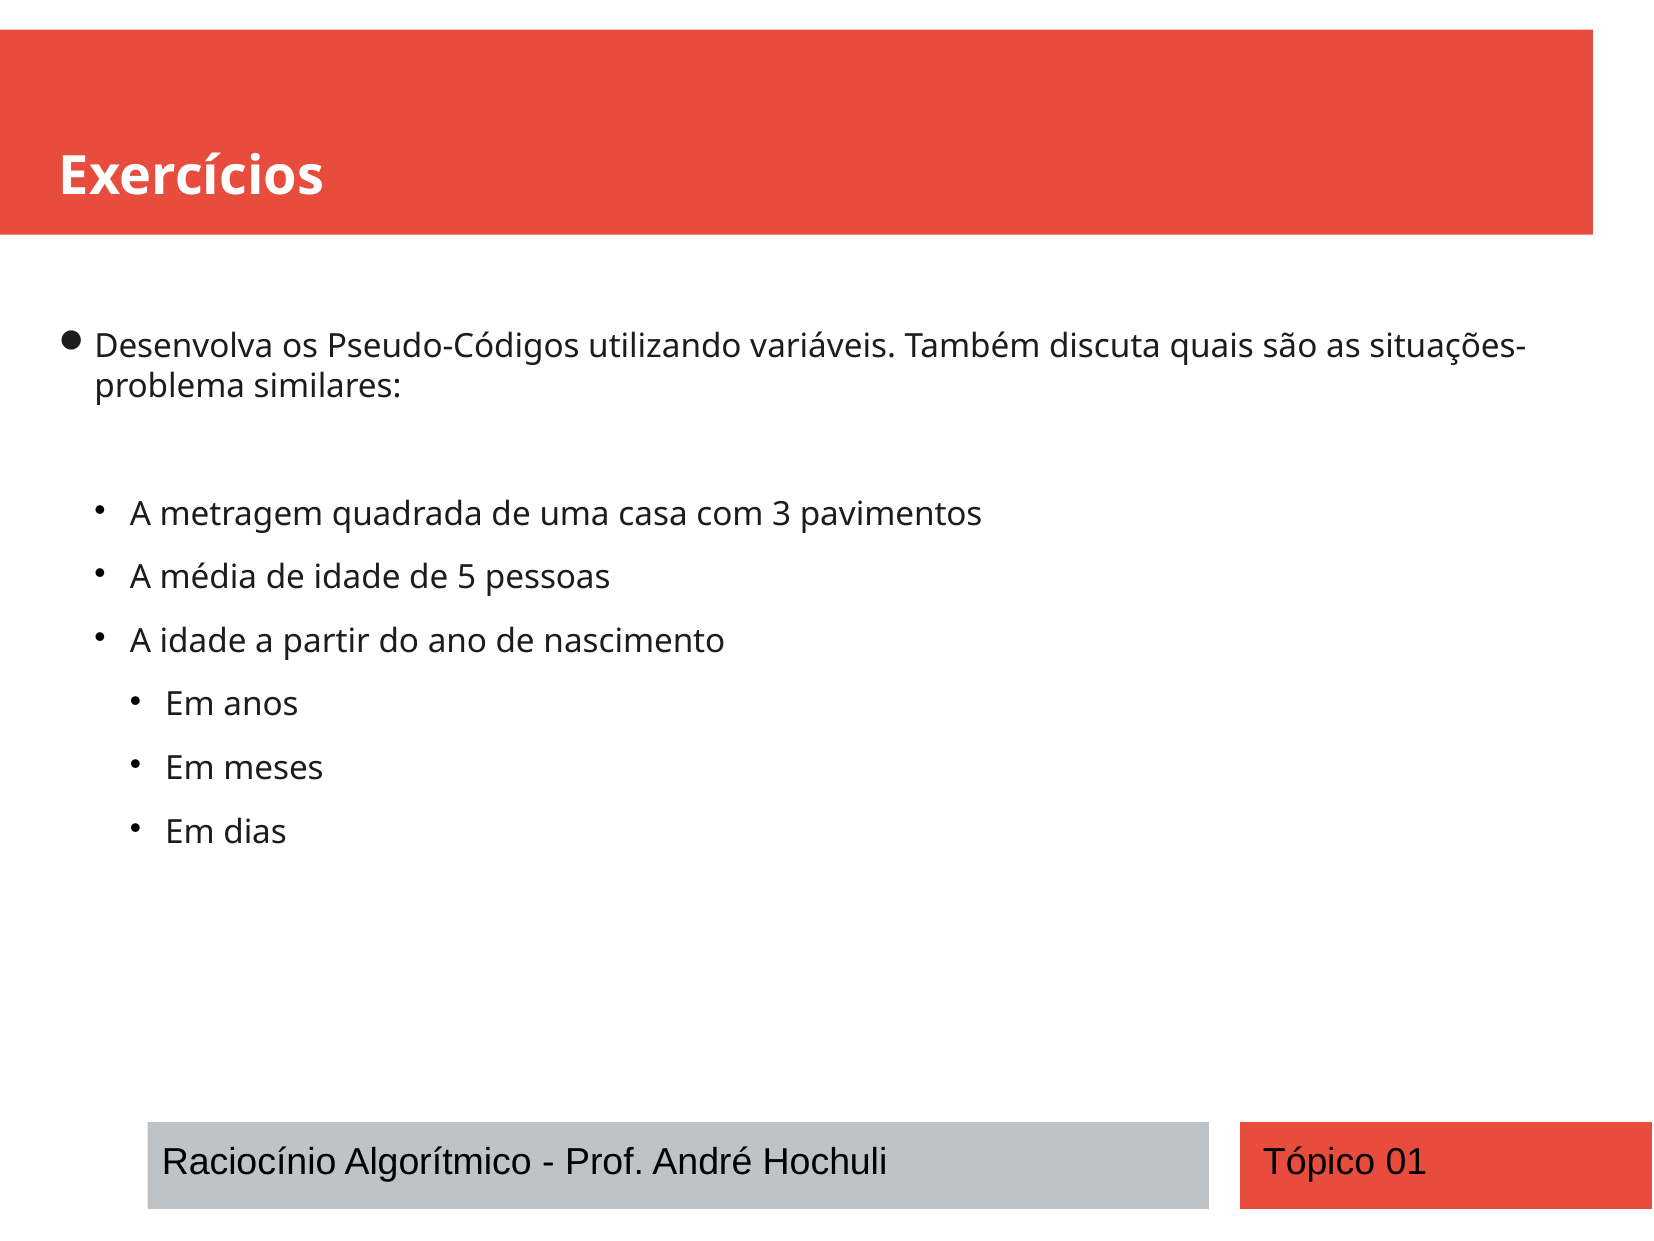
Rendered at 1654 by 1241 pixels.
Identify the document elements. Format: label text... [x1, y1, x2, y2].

text_box Raciocínio Algorítmico - Prof. André Hochuli [147, 1129, 1204, 1188]
text_box Tópico 01 [1248, 1129, 1622, 1188]
text_box Exercícios [58, 58, 1593, 205]
text_box Desenvolva os Pseudo-Códigos utilizando variáveis. Também discuta quais são as situações-problema similares: A metragem quadrada de uma casa com 3 pavimentos A média de idade de 5 pessoas A idade a partir do ano de nascimento Em anos Em meses Em dias [58, 324, 1564, 1091]
